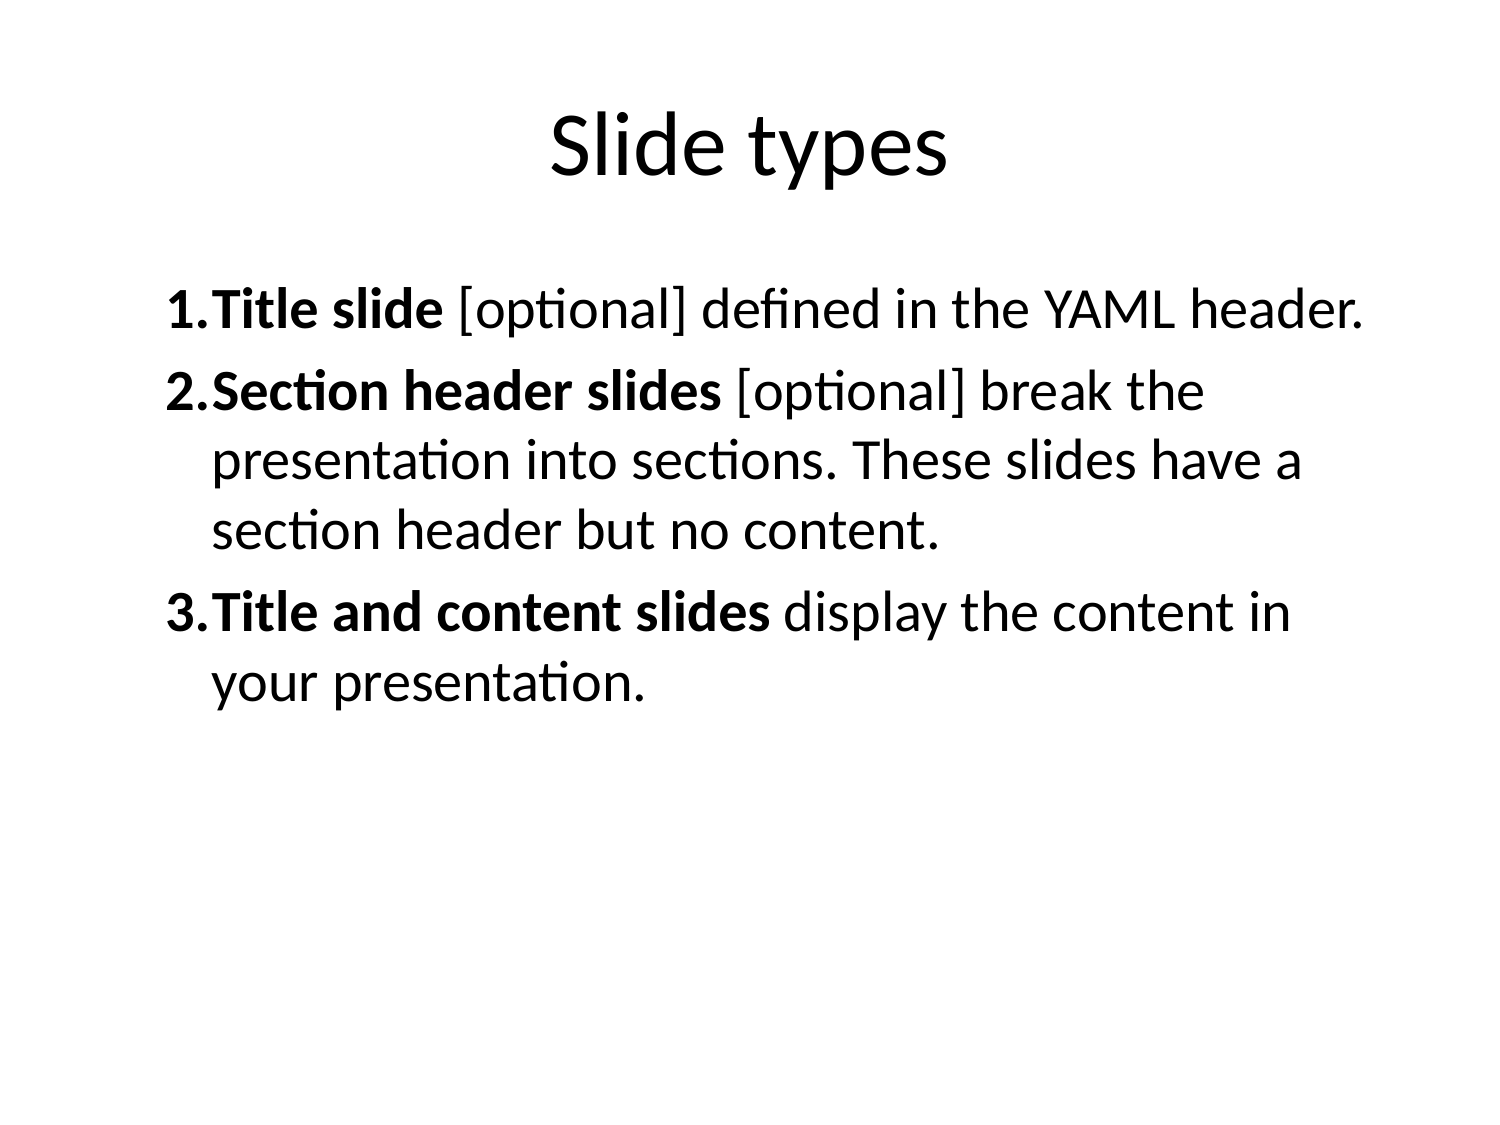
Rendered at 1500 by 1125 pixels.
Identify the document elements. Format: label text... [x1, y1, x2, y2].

list Title slide [optional] defined in the YAML header. Section header slides [optional] break the presentation into sections. These slides have a section header but no content. Title and content slides display the content in your presentation. [75, 262, 1425, 1005]
title Slide types [75, 45, 1425, 233]
